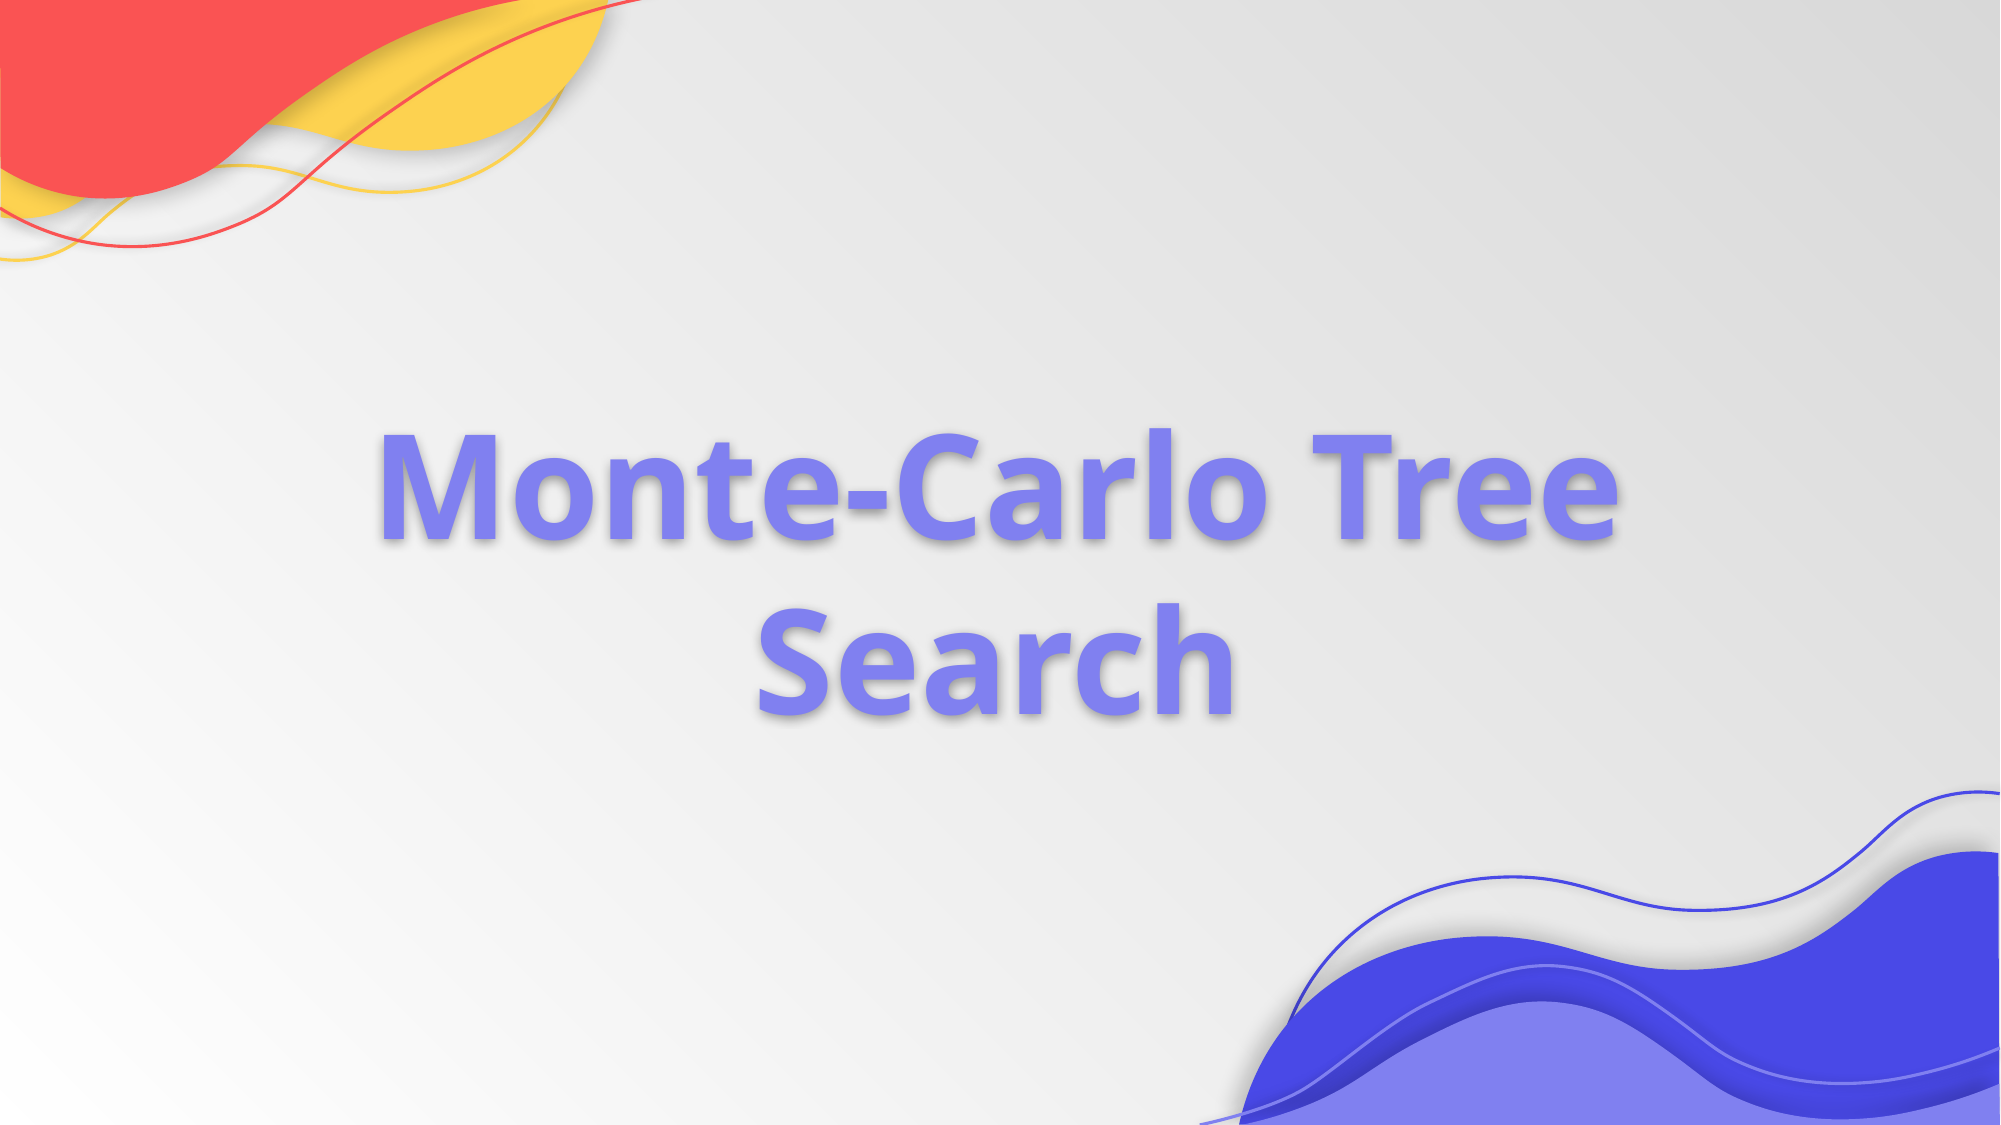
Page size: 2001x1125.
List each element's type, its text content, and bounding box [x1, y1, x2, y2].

title Monte-Carlo Tree Search [158, 459, 1838, 678]
